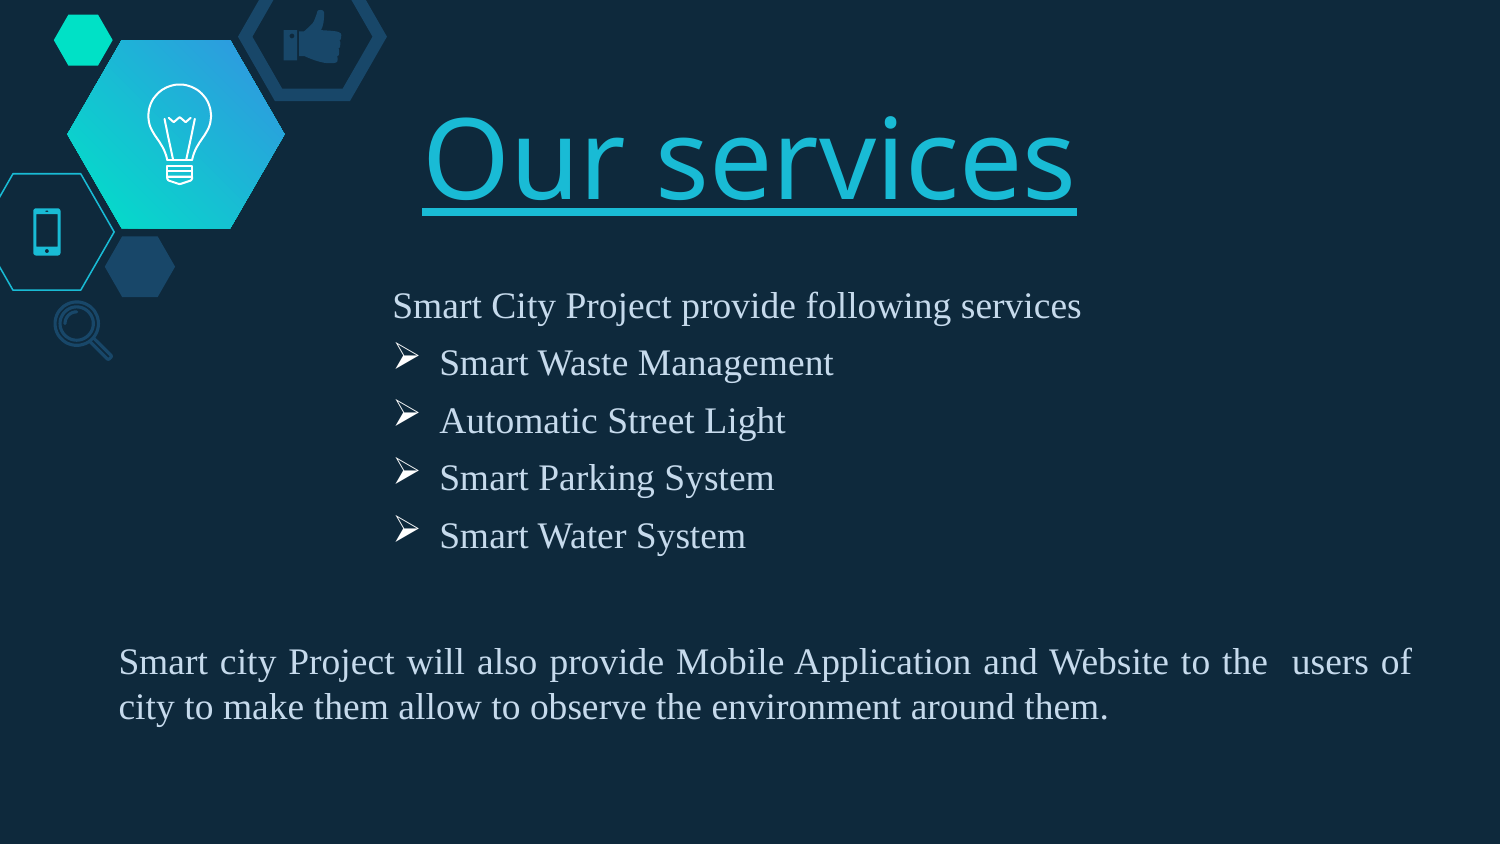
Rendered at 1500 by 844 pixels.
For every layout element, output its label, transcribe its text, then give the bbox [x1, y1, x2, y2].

text_box Smart city Project will also provide Mobile Application and Website to the users of city to make them allow to observe the environment around them. [103, 622, 1430, 758]
title Our services [0, 9, 1500, 238]
text_box Smart City Project provide following services Smart Waste Management Automatic Street Light Smart Parking System Smart Water System [377, 265, 1464, 787]
